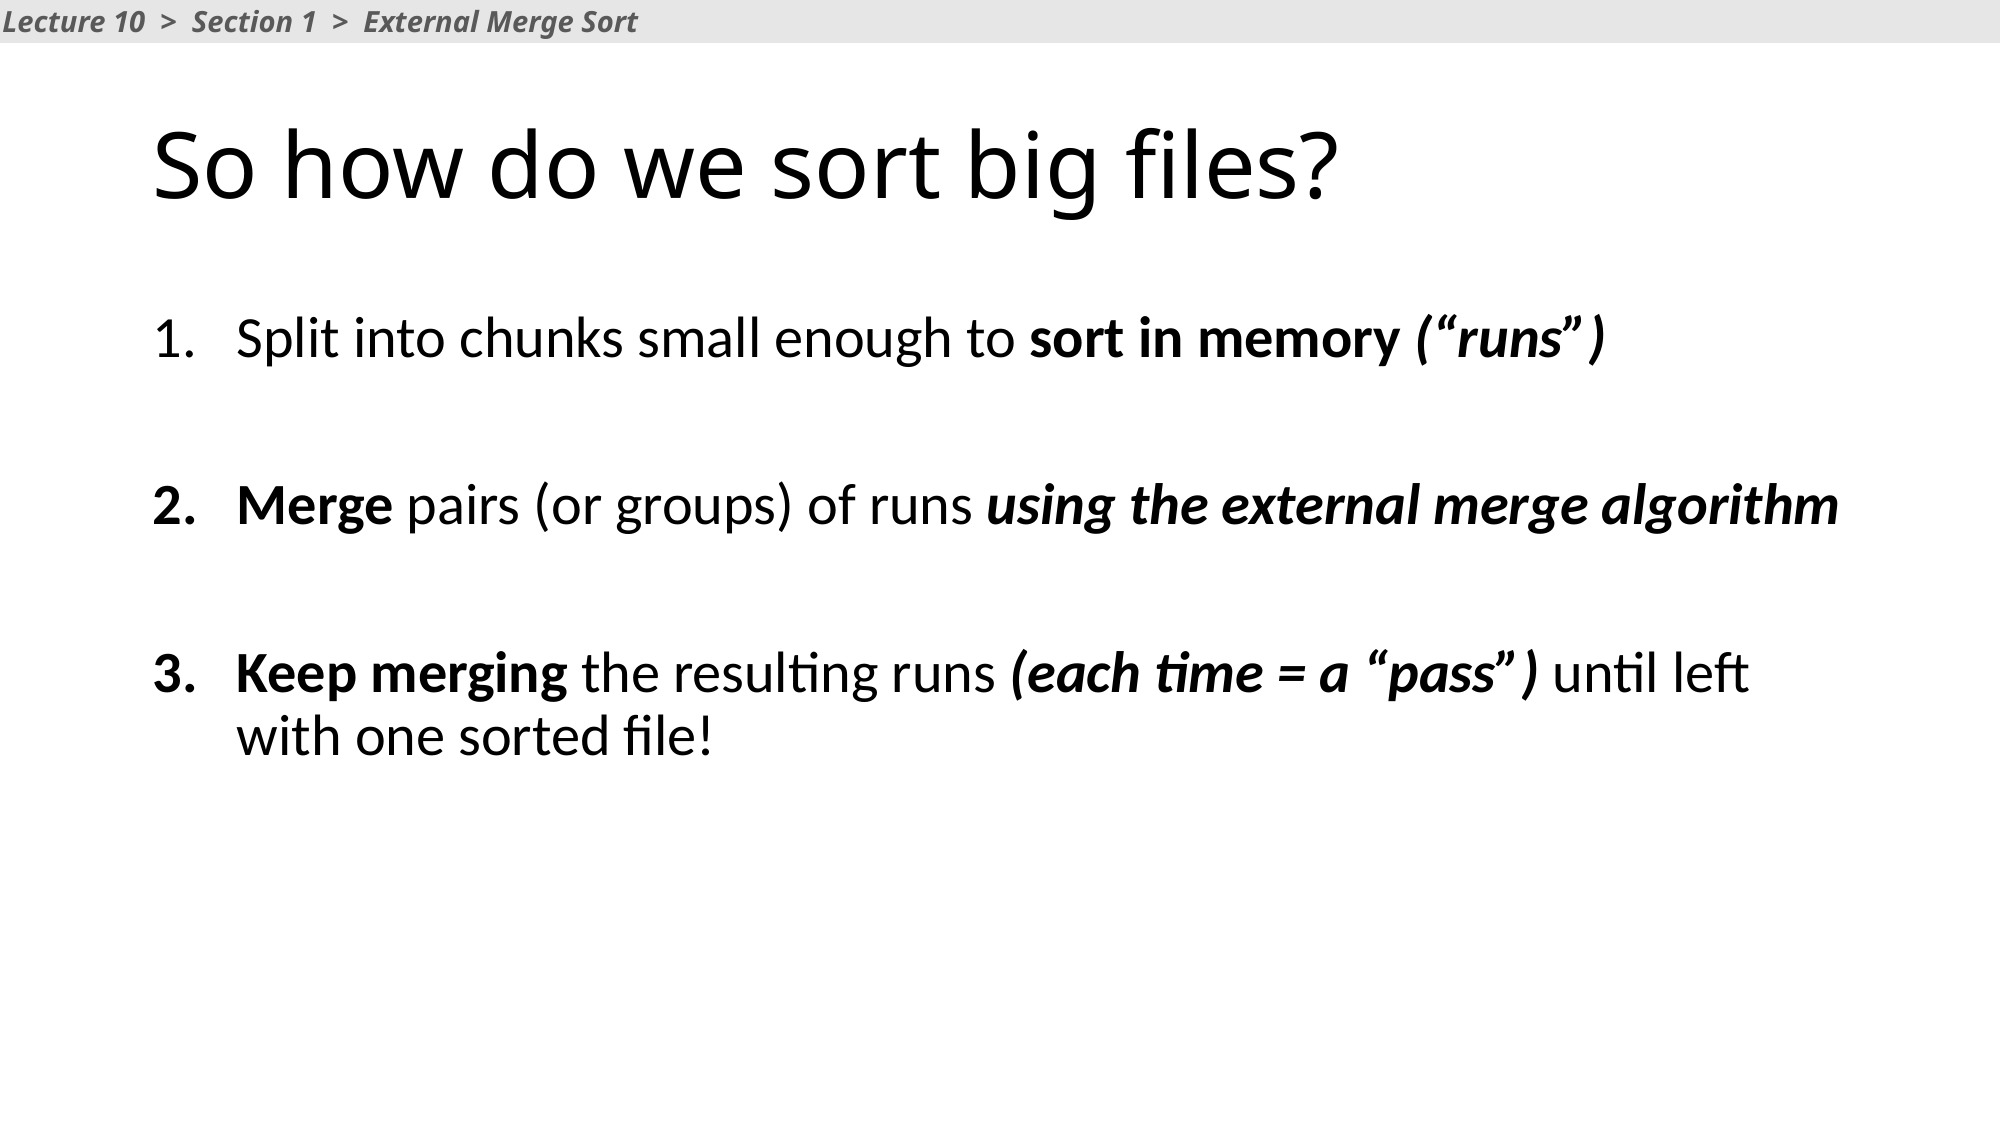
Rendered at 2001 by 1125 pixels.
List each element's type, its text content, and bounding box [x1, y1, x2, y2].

list Split into chunks small enough to sort in memory (“runs”) Merge pairs (or groups) of runs using the external merge algorithm Keep merging the resulting runs (each time = a “pass”) until left with one sorted file! [137, 299, 1863, 1014]
title So how do we sort big files? [137, 59, 1863, 278]
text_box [0, 0, 2000, 47]
